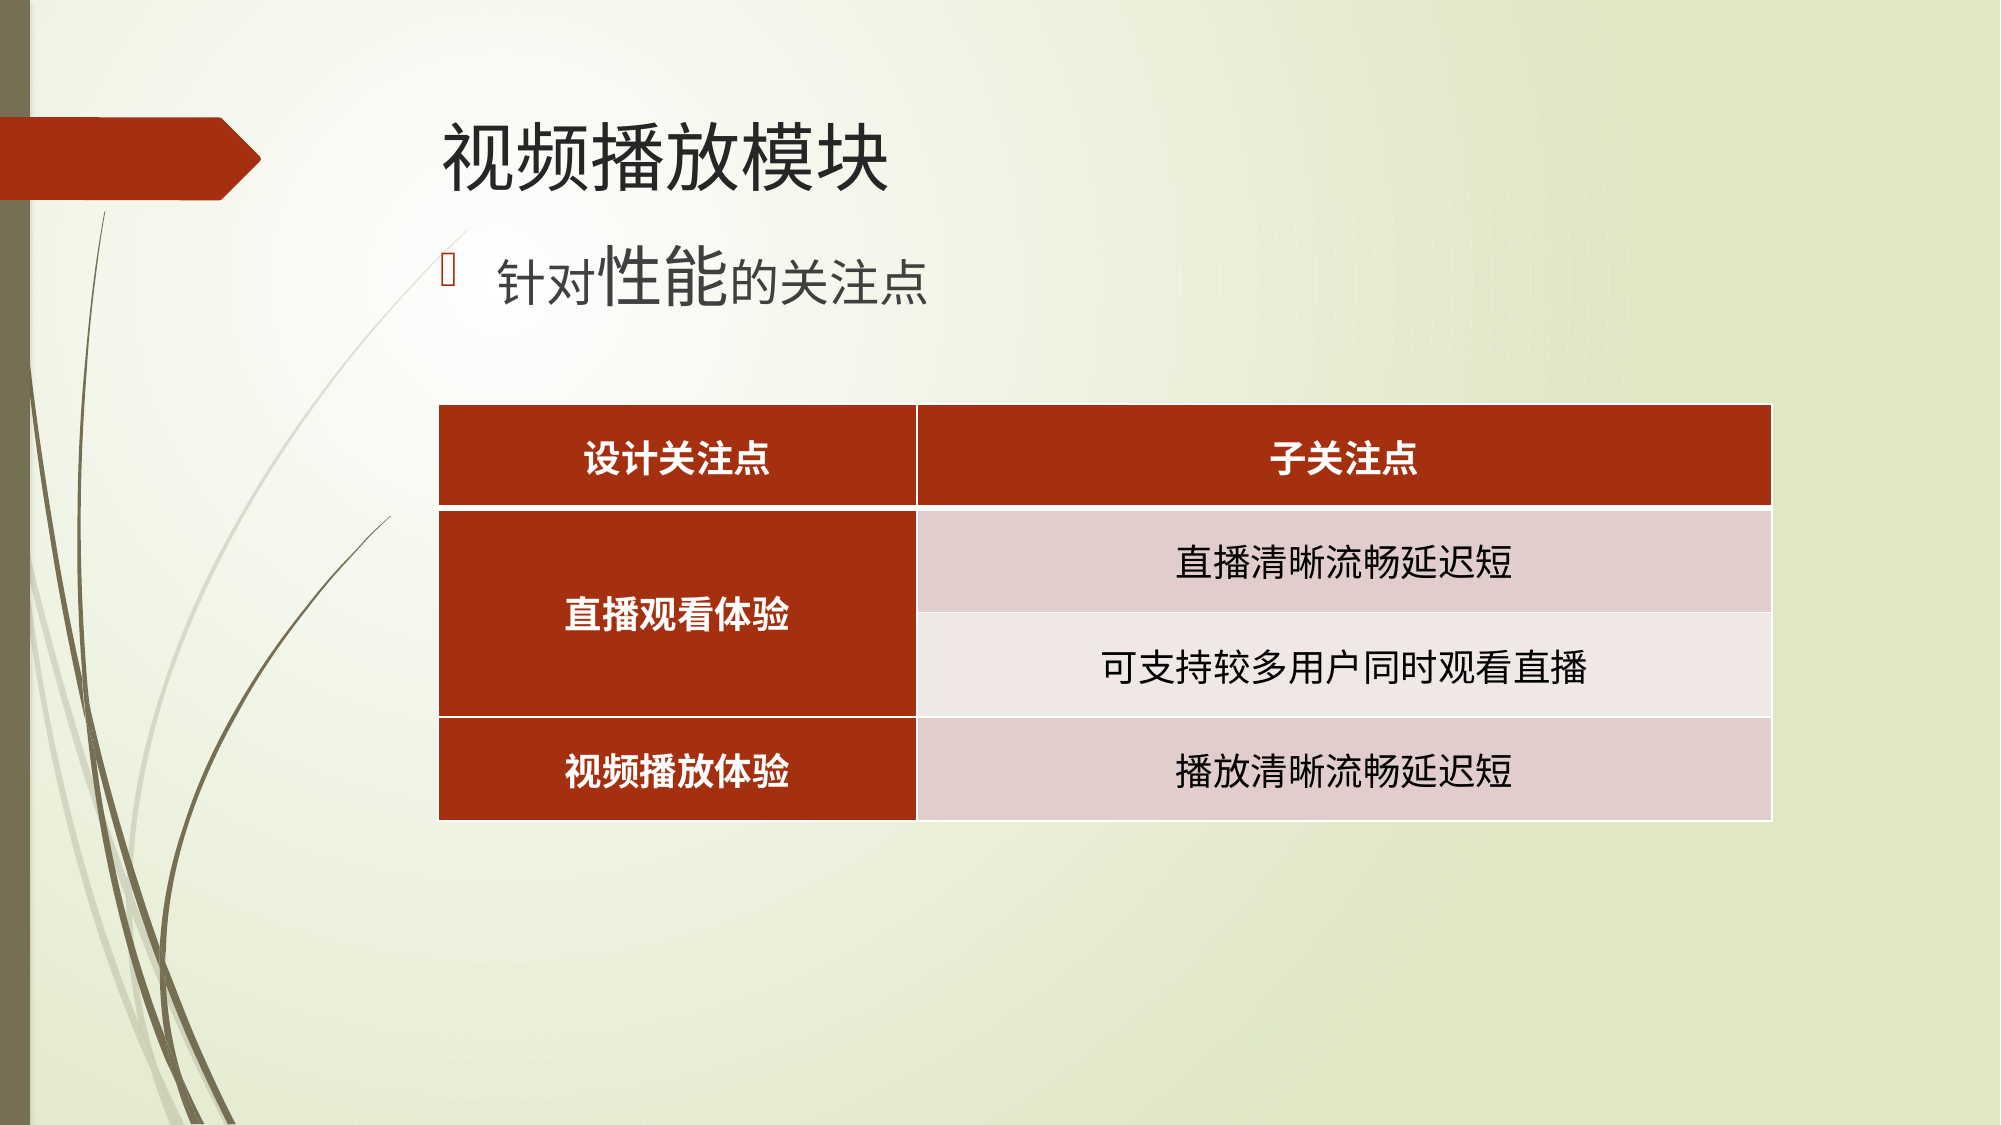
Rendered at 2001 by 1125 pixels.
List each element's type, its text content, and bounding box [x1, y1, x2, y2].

table_cell 播放清晰流畅延迟短 [918, 718, 1771, 820]
table_header 子关注点 [918, 405, 1771, 505]
title 视频播放模块 [425, 102, 1888, 227]
table_cell 可支持较多用户同时观看直播 [918, 613, 1771, 716]
table_header 设计关注点 [439, 405, 916, 505]
table_cell 直播观看体验 [439, 511, 916, 716]
list 针对性能的关注点 [424, 227, 1888, 970]
table_cell 视频播放体验 [439, 718, 916, 820]
table_cell 直播清晰流畅延迟短 [918, 511, 1771, 612]
